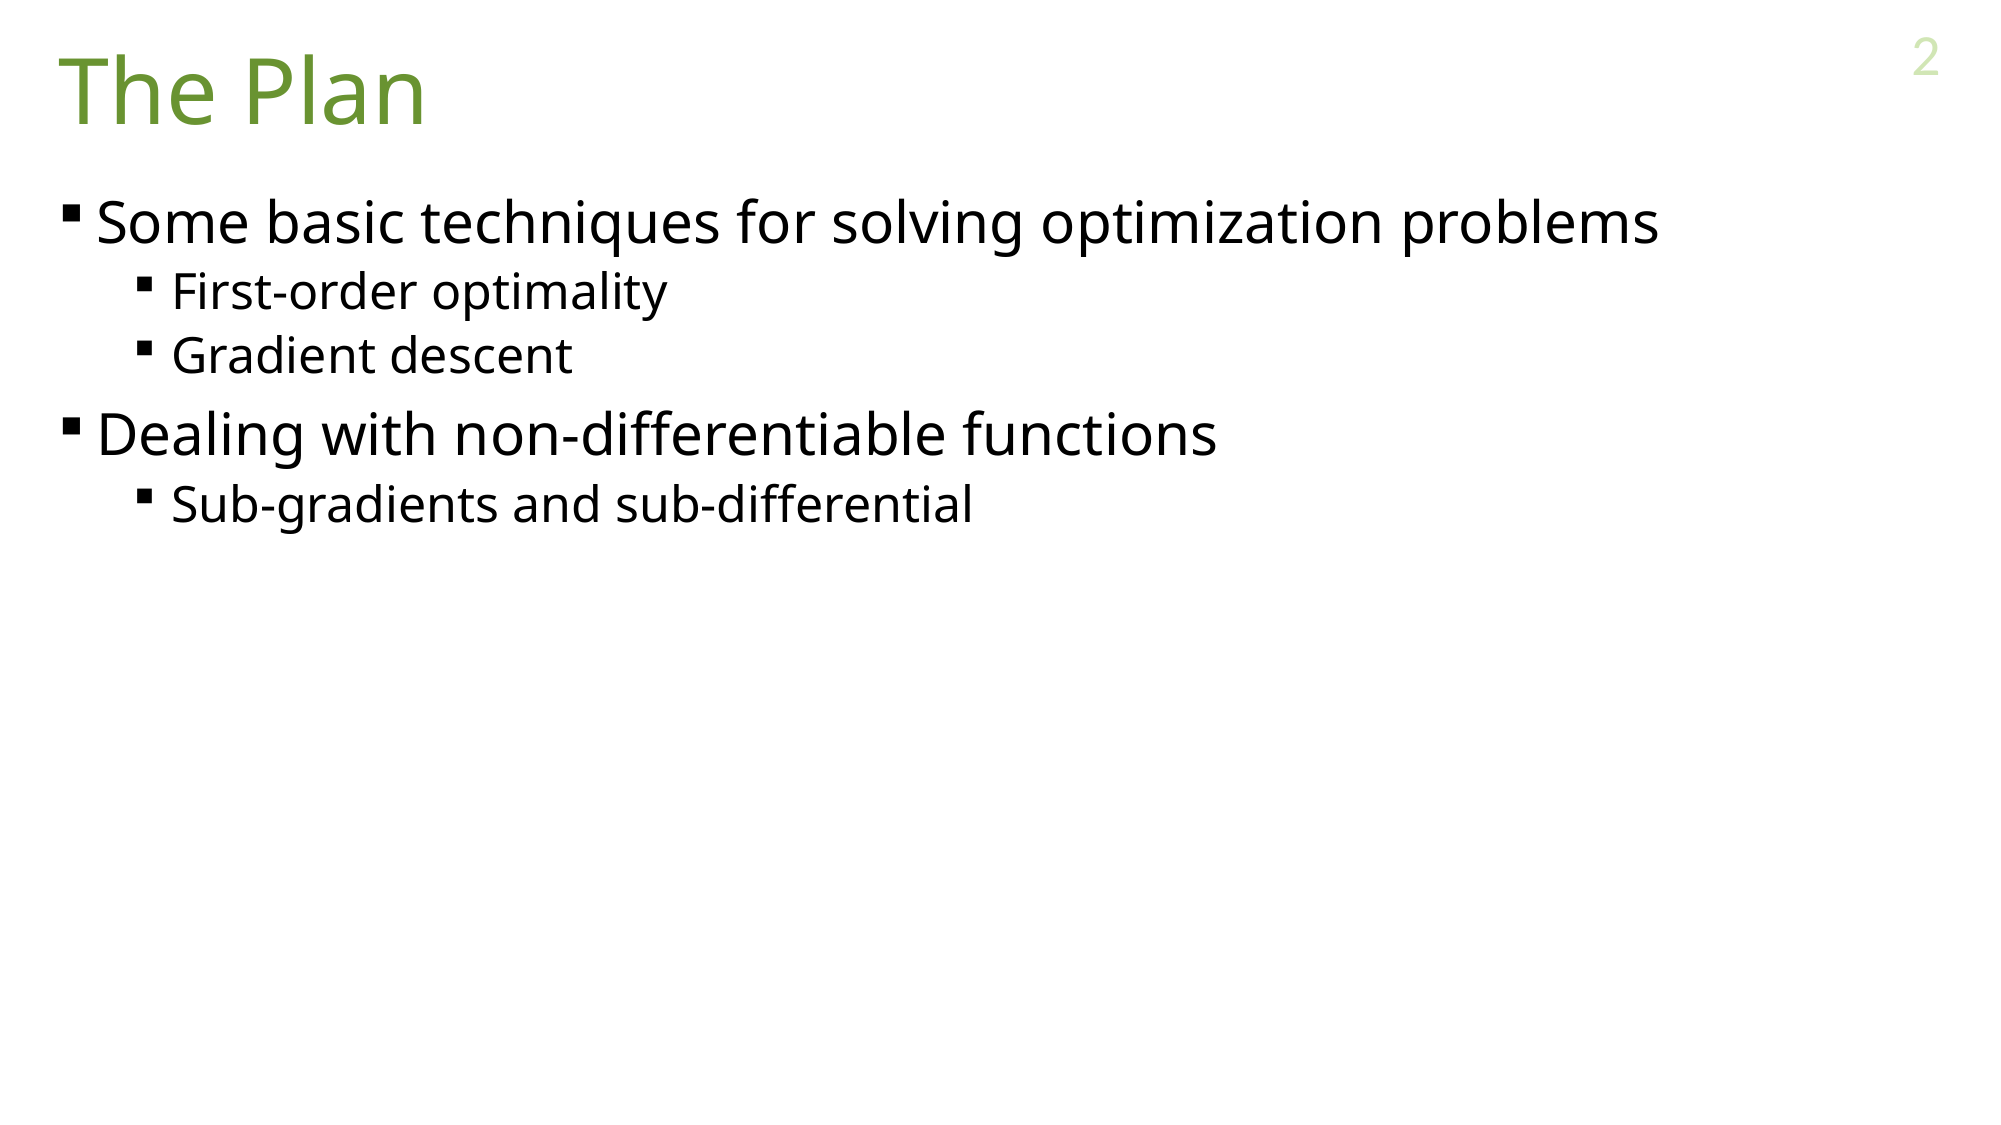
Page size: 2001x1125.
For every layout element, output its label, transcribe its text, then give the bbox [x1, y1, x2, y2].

slide_number 2 [1857, 22, 1957, 83]
title The Plan [43, 27, 1970, 163]
list Some basic techniques for solving optimization problems First-order optimality Gradient descent Dealing with non-differentiable functions Sub-gradients and sub-differential [43, 185, 1970, 1098]
